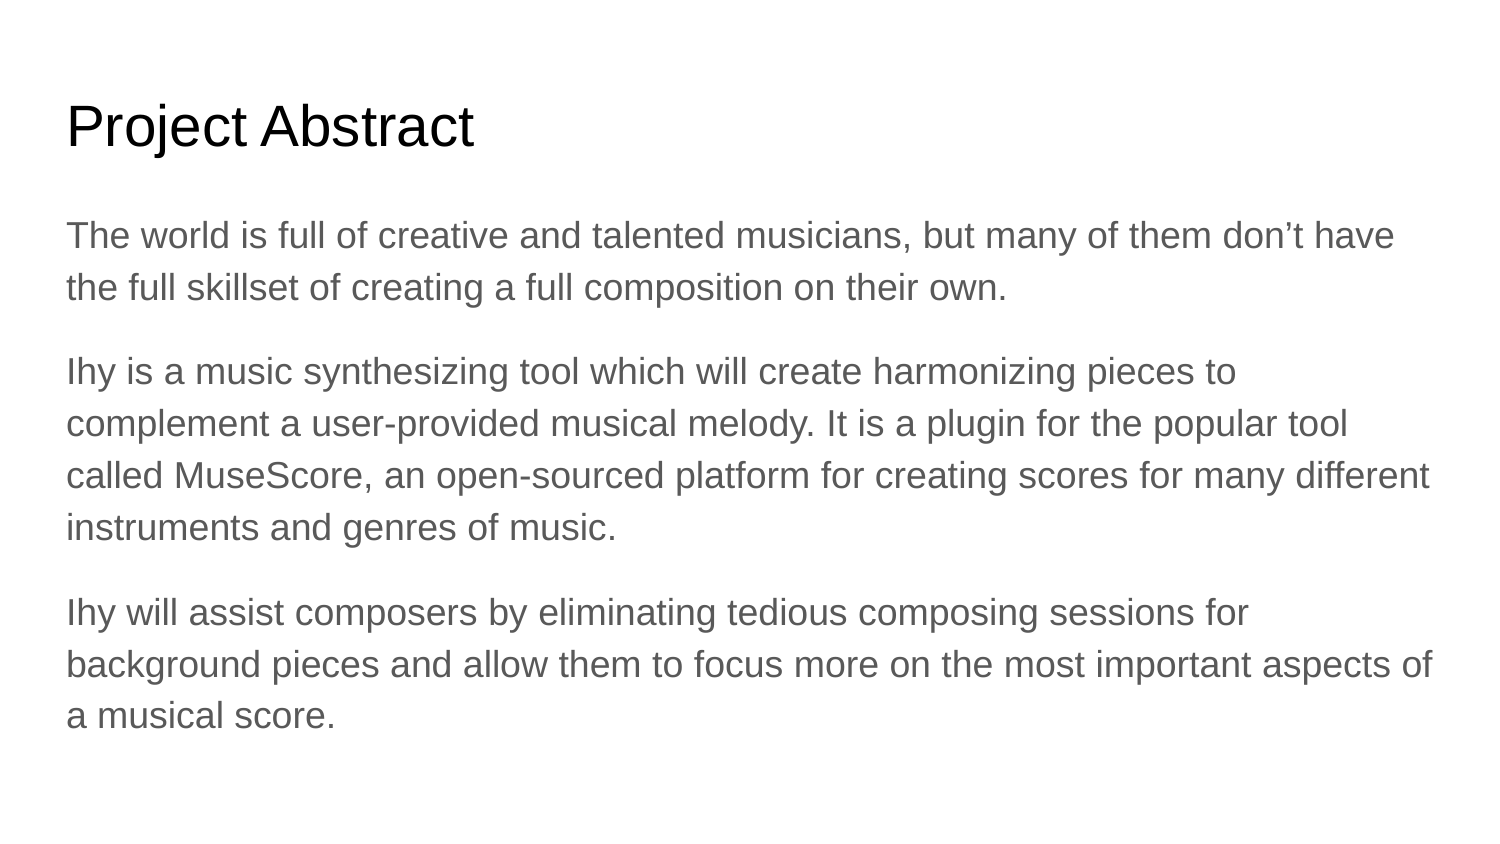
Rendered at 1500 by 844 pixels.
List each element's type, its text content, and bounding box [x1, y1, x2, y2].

title Project Abstract [51, 72, 1449, 167]
list The world is full of creative and talented musicians, but many of them don’t have the full skillset of creating a full composition on their own. Ihy is a music synthesizing tool which will create harmonizing pieces to complement a user-provided musical melody. It is a plugin for the popular tool called MuseScore, an open-sourced platform for creating scores for many different instruments and genres of music. Ihy will assist composers by eliminating tedious composing sessions for background pieces and allow them to focus more on the most important aspects of a musical score. [51, 189, 1449, 750]
